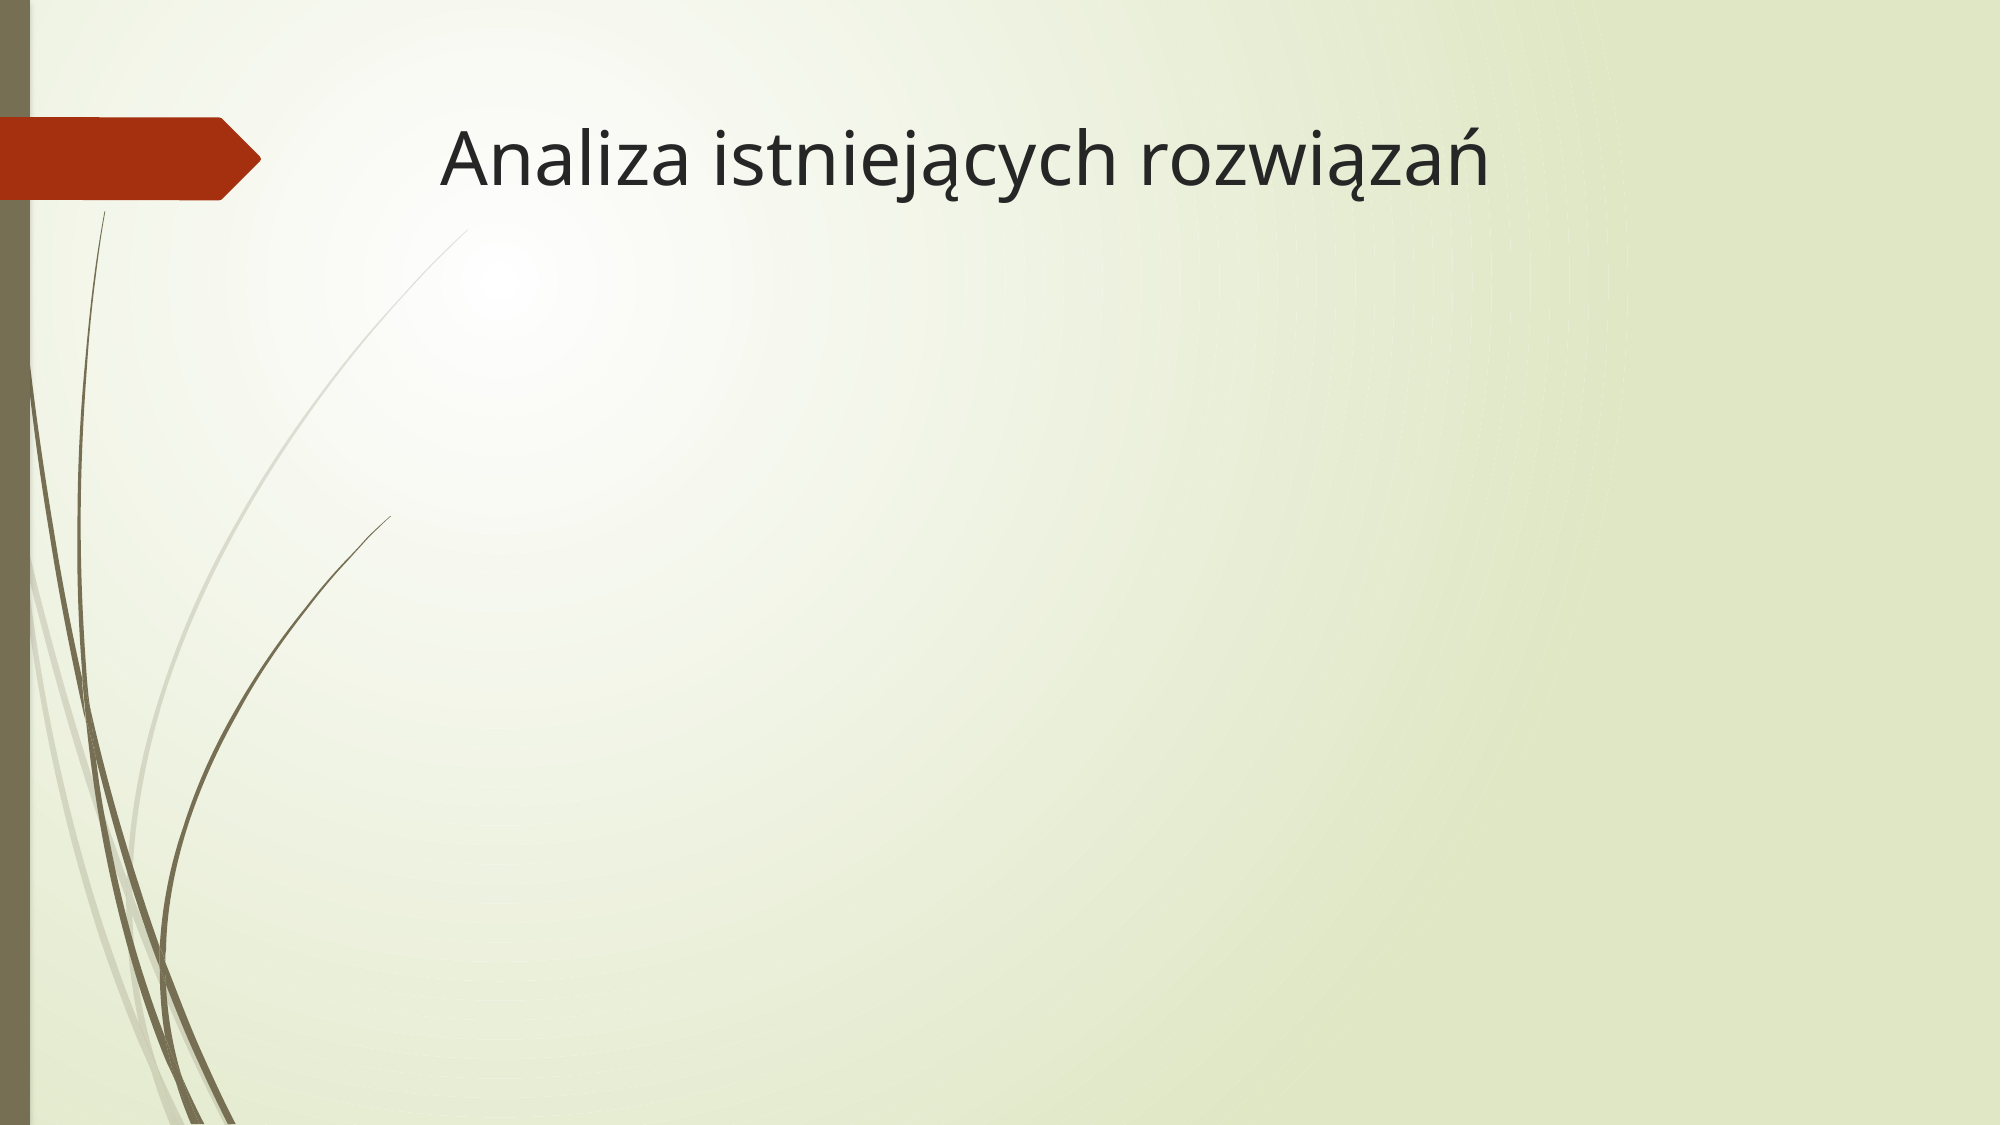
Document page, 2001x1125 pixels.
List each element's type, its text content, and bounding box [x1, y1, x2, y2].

title Analiza istniejących rozwiązań [425, 102, 1888, 313]
